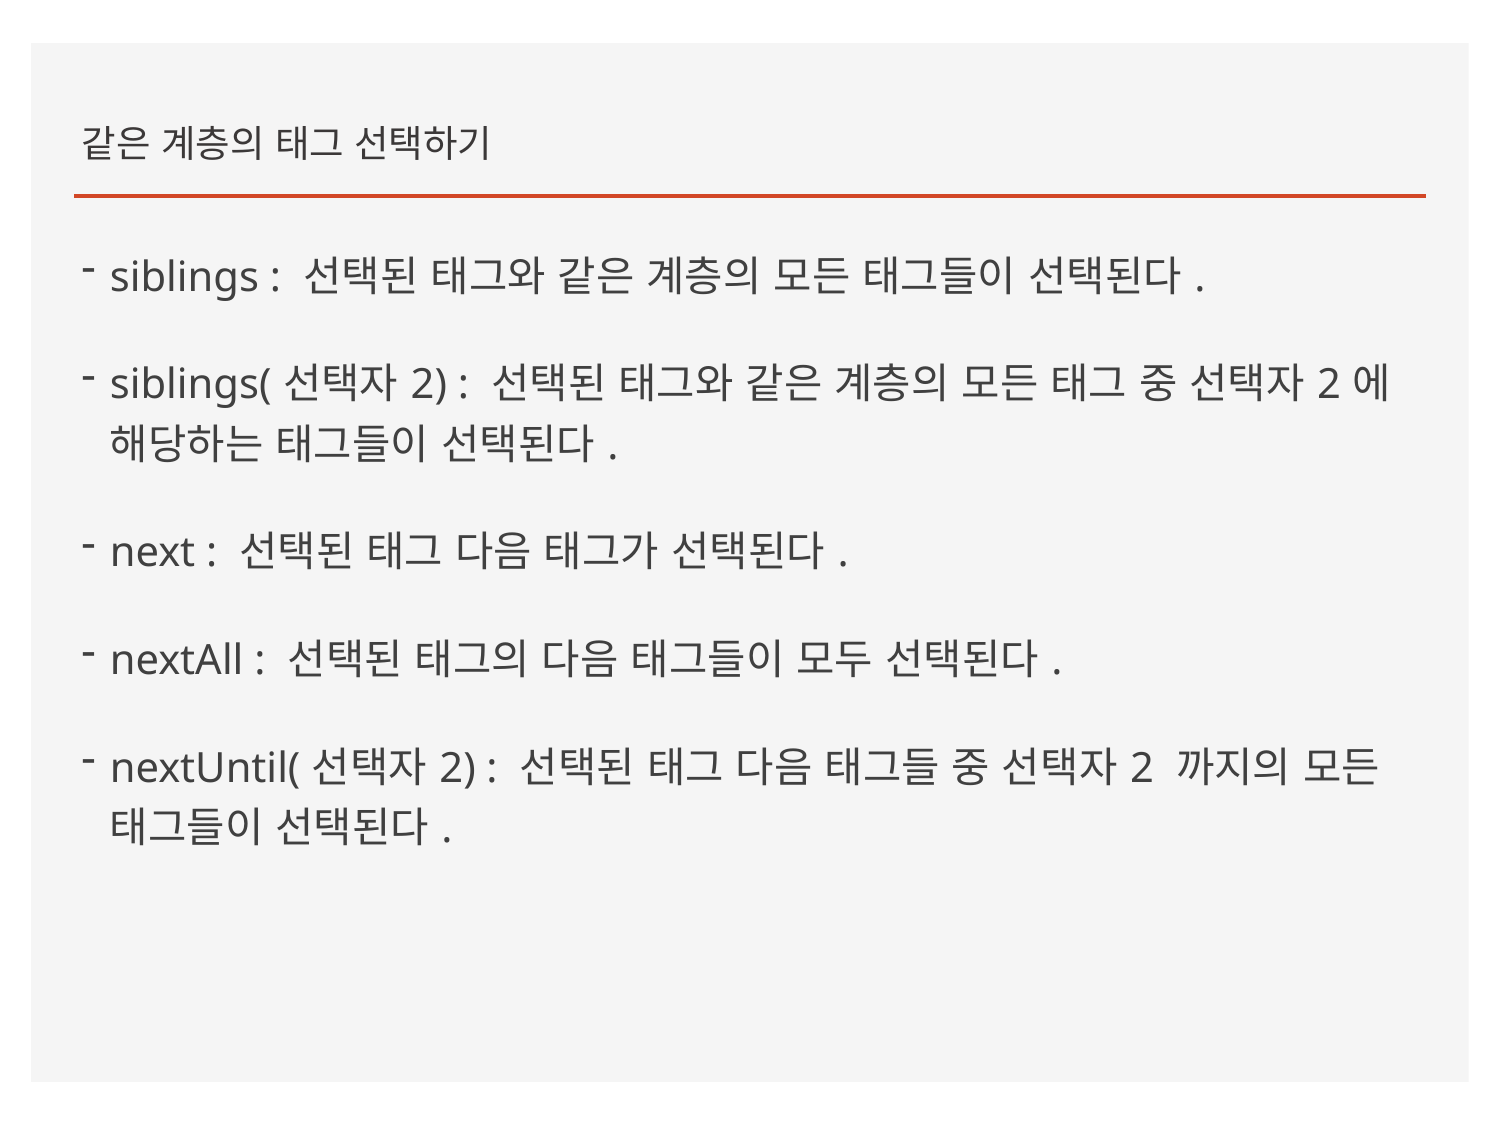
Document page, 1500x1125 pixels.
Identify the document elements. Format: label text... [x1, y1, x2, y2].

list siblings : 선택된 태그와 같은 계층의 모든 태그들이 선택된다. siblings(선택자2) : 선택된 태그와 같은 계층의 모든 태그 중 선택자2에 해당하는 태그들이 선택된다. next : 선택된 태그 다음 태그가 선택된다. nextAll : 선택된 태그의 다음 태그들이 모두 선택된다. nextUntil(선택자2) : 선택된 태그 다음 태그들 중 선택자2 까지의 모든 태그들이 선택된다. [66, 235, 1423, 973]
list 같은 계층의 태그 선택하기 [66, 95, 820, 175]
